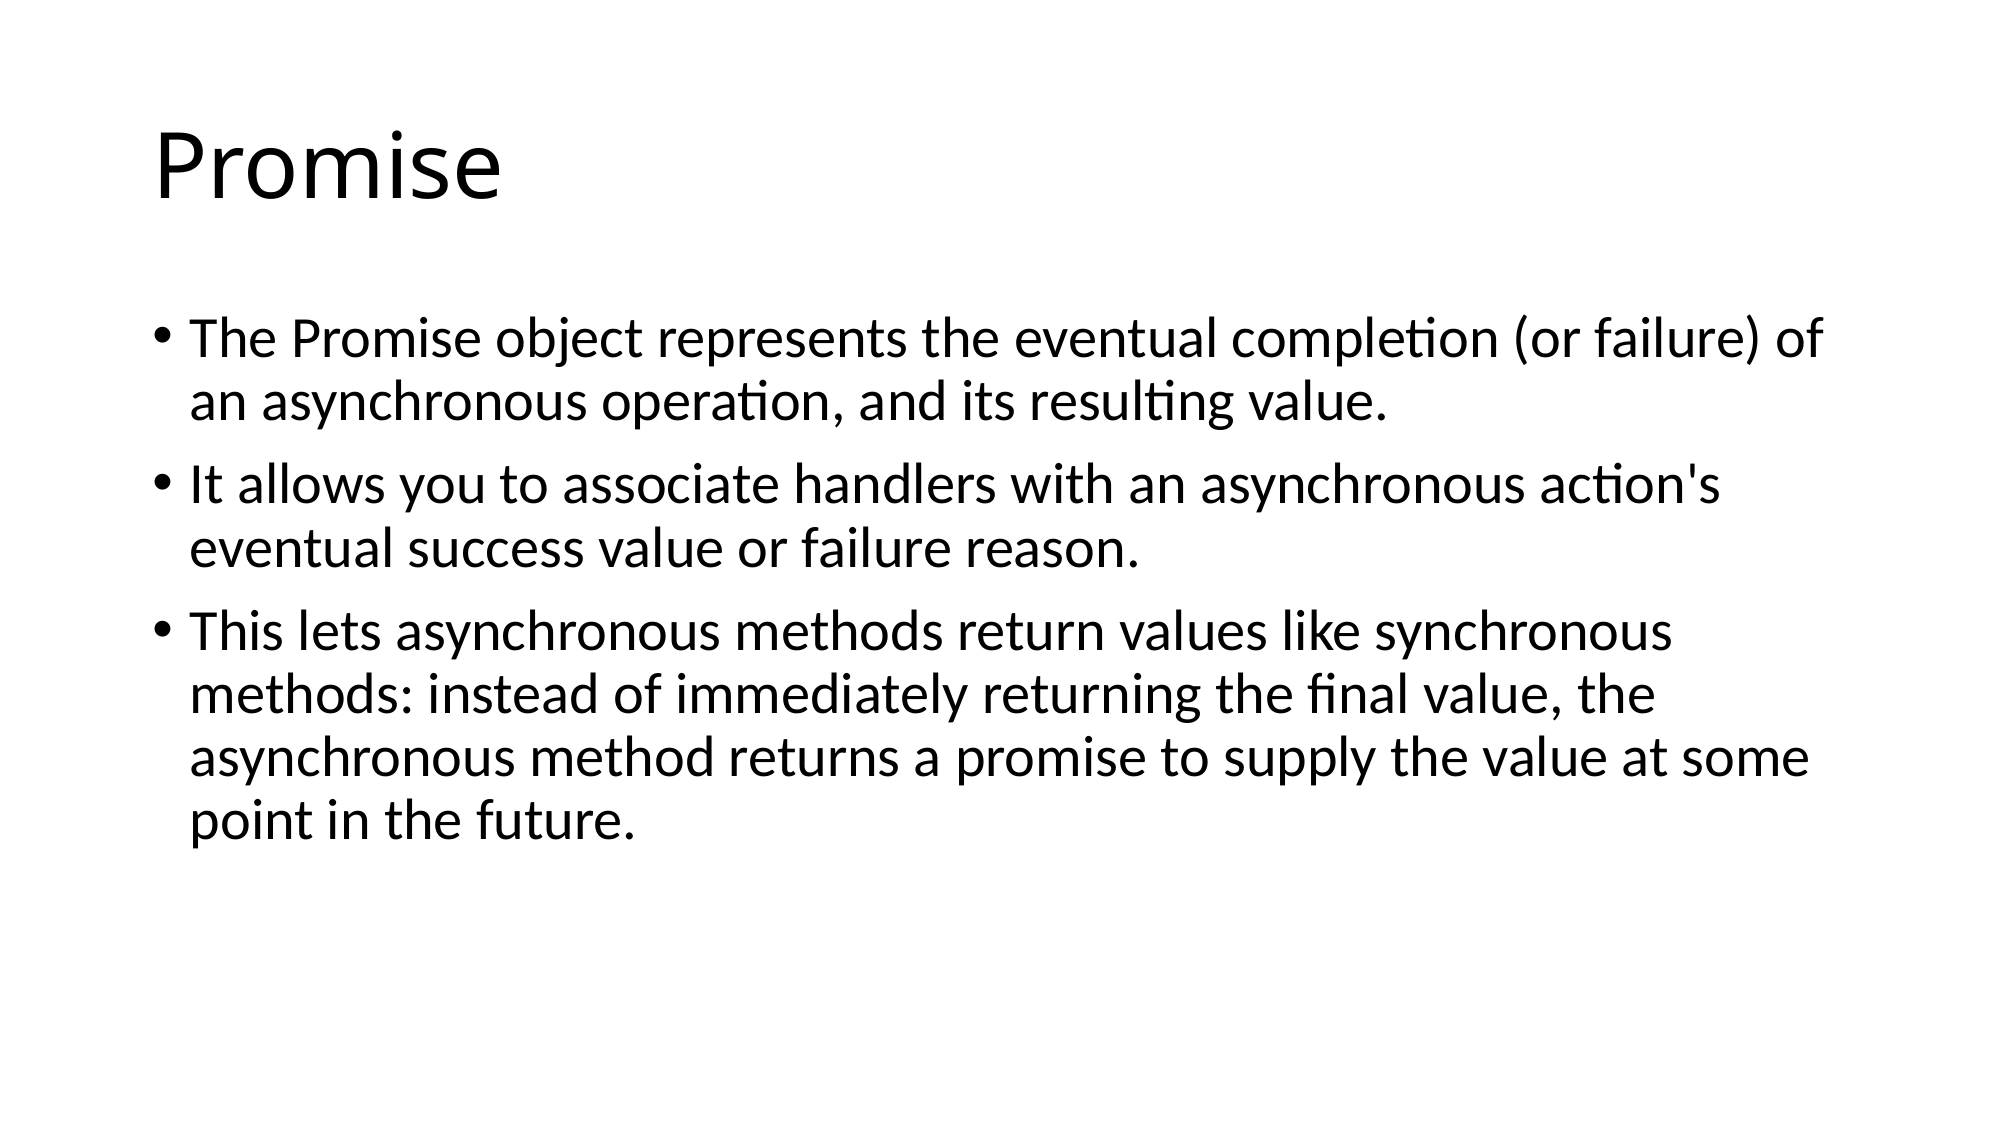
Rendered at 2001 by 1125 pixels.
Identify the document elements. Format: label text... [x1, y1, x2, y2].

title Promise [137, 59, 1863, 278]
list The Promise object represents the eventual completion (or failure) of an asynchronous operation, and its resulting value. It allows you to associate handlers with an asynchronous action's eventual success value or failure reason. This lets asynchronous methods return values like synchronous methods: instead of immediately returning the final value, the asynchronous method returns a promise to supply the value at some point in the future. [137, 299, 1863, 1014]
